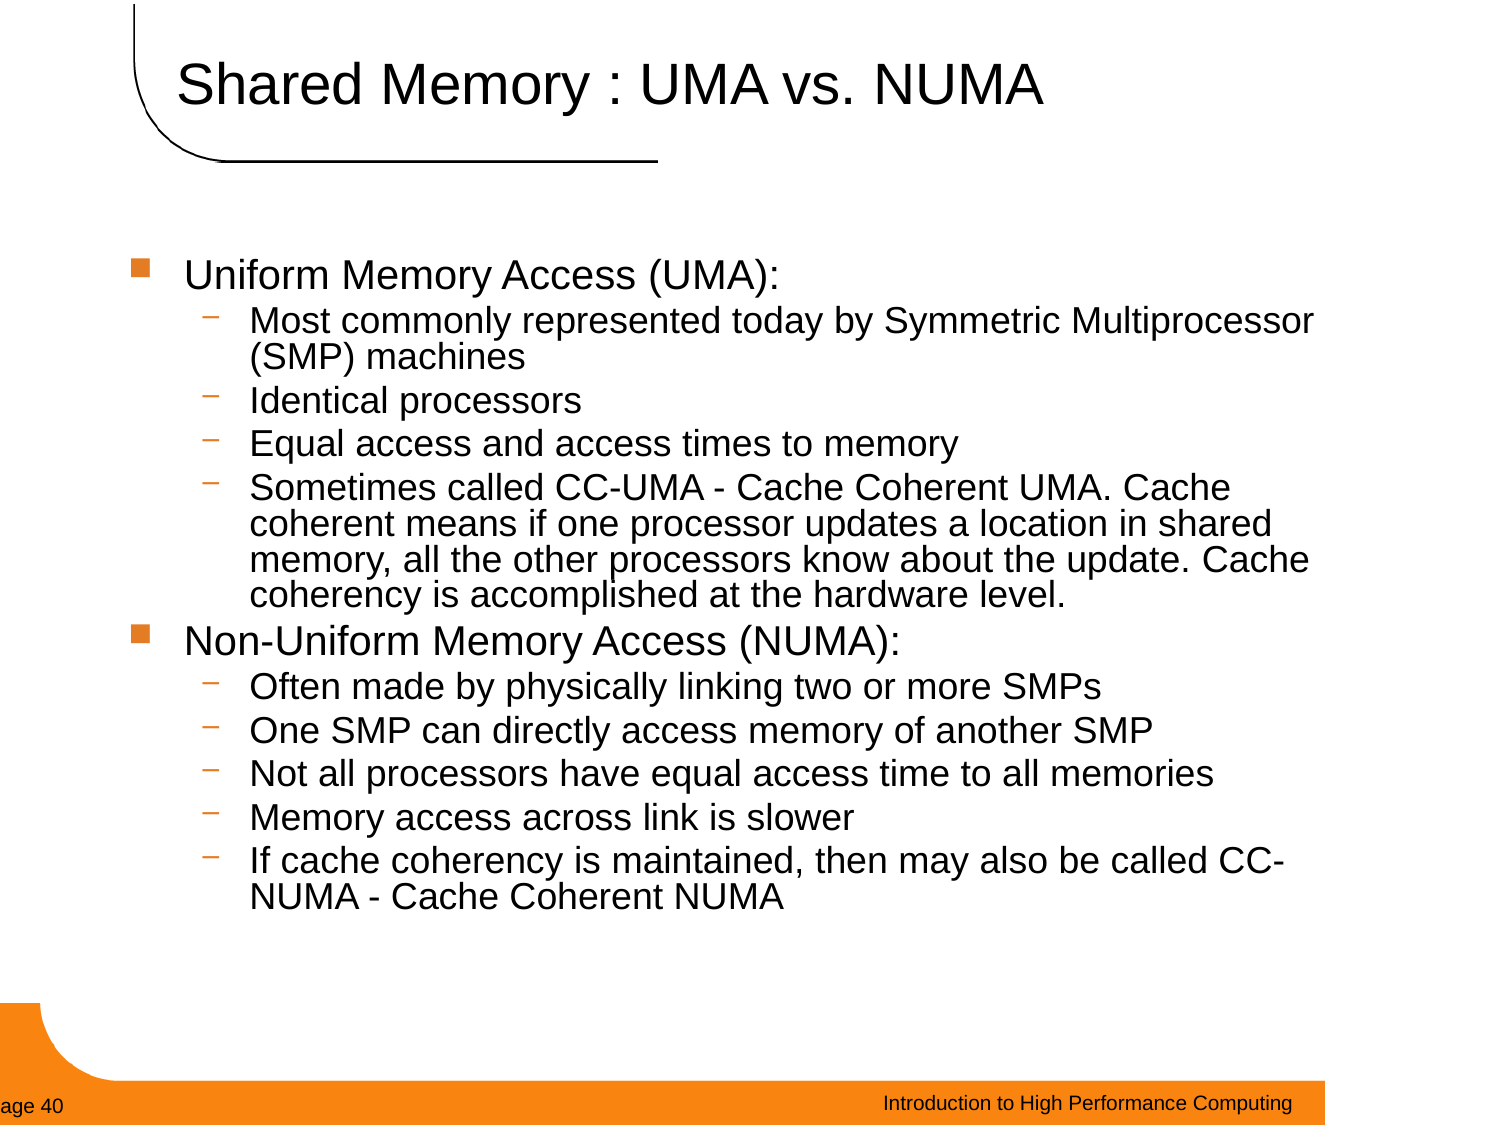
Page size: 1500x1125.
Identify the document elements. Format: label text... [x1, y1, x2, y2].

title Shared Memory : UMA vs. NUMA [161, 12, 1437, 150]
picture [0, 1003, 1325, 1125]
list Uniform Memory Access (UMA): Most commonly represented today by Symmetric Multiprocessor (SMP) machines Identical processors Equal access and access times to memory Sometimes called CC-UMA - Cache Coherent UMA. Cache coherent means if one processor updates a location in shared memory, all the other processors know about the update. Cache coherency is accomplished at the hardware level. Non-Uniform Memory Access (NUMA): Often made by physically linking two or more SMPs One SMP can directly access memory of another SMP Not all processors have equal access time to all memories Memory access across link is slower If cache coherency is maintained, then may also be called CC-NUMA - Cache Coherent NUMA [112, 249, 1388, 975]
picture [133, 4, 658, 163]
